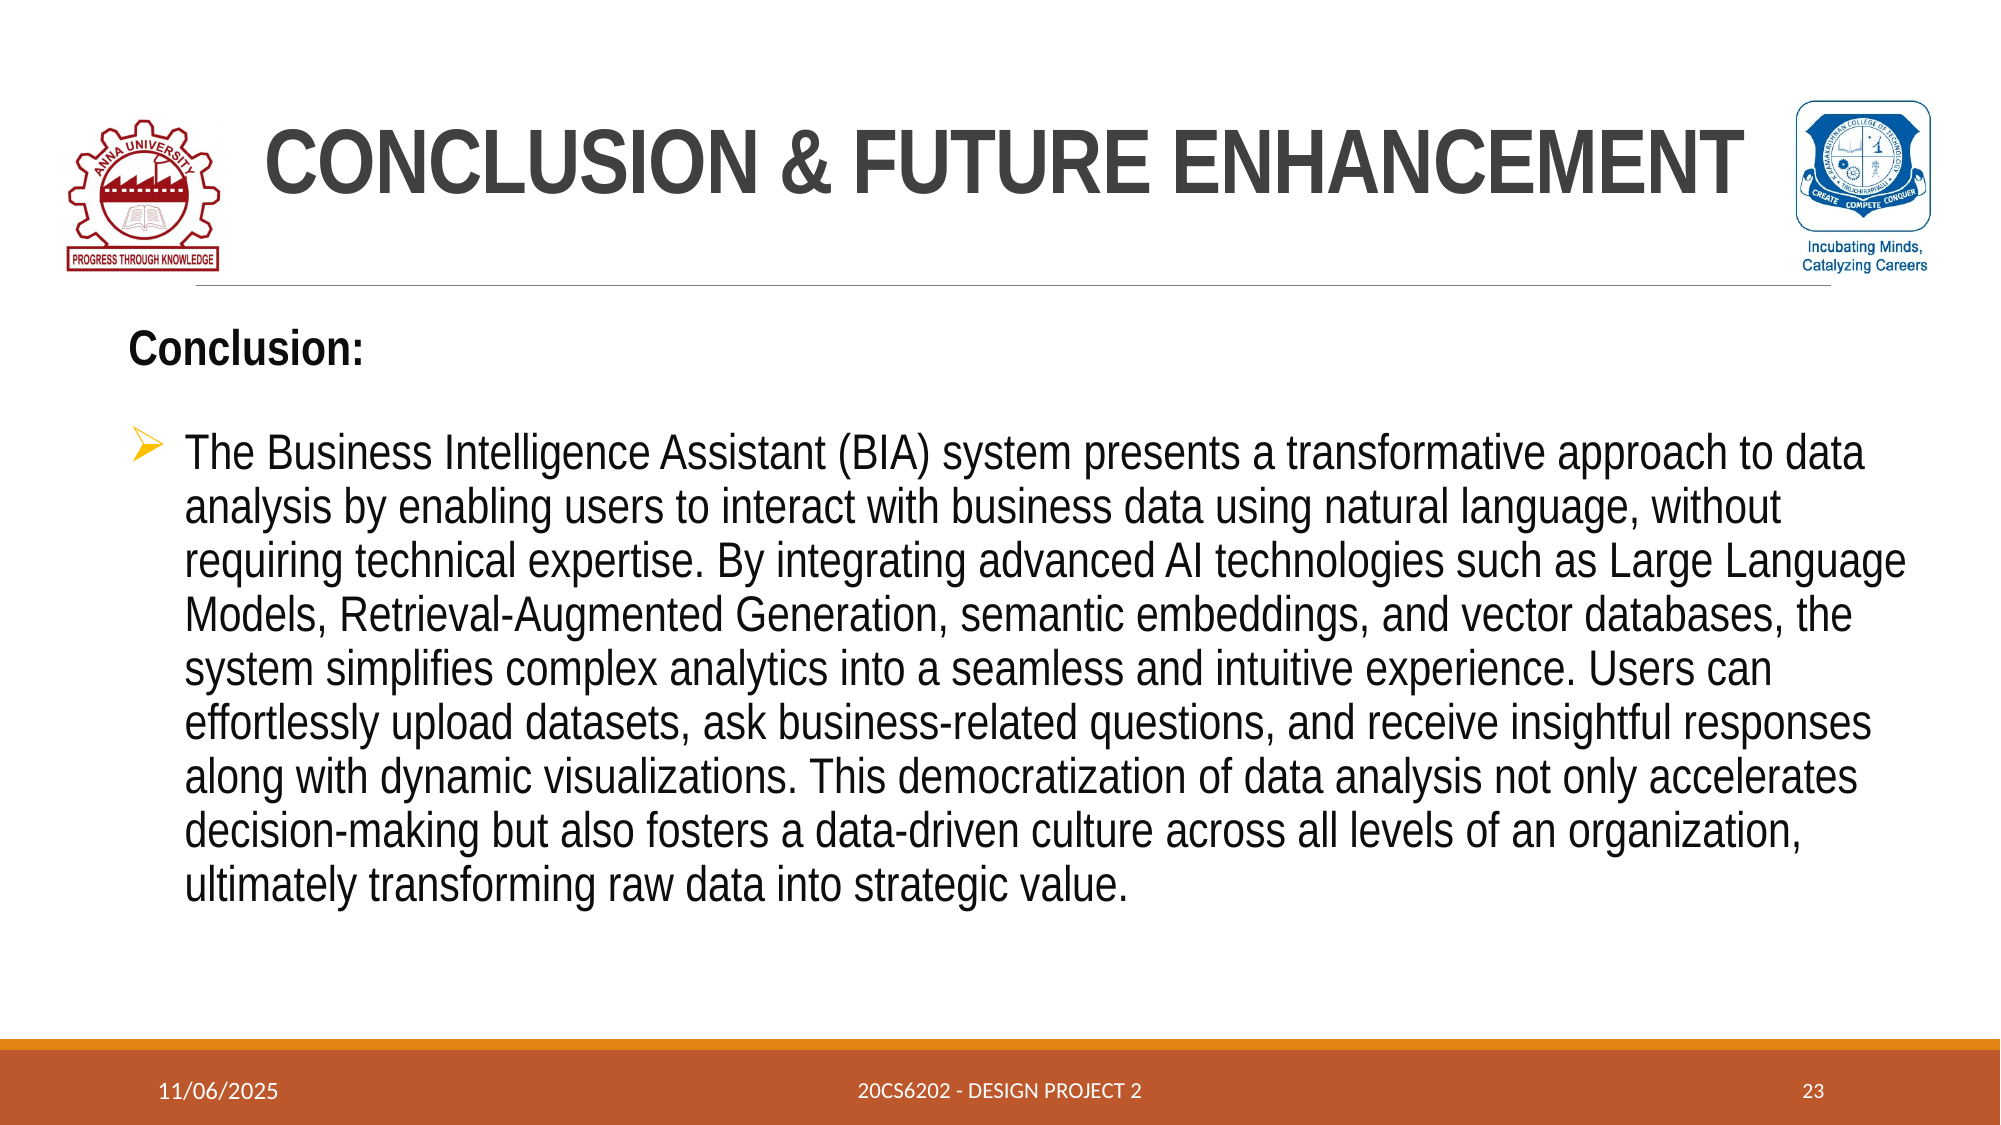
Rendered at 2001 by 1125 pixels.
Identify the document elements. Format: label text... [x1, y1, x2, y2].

list Conclusion: The Business Intelligence Assistant (BIA) system presents a transformative approach to data analysis by enabling users to interact with business data using natural language, without requiring technical expertise. By integrating advanced AI technologies such as Large Language Models, Retrieval-Augmented Generation, semantic embeddings, and vector databases, the system simplifies complex analytics into a seamless and intuitive experience. Users can effortlessly upload datasets, ask business-related questions, and receive insightful responses along with dynamic visualizations. This democratization of data analysis not only accelerates decision-making but also fosters a data-driven culture across all levels of an organization, ultimately transforming raw data into strategic value. [113, 314, 1932, 1125]
picture [1793, 98, 1932, 277]
title CONCLUSION & FUTURE ENHANCEMENT [180, 47, 1830, 285]
picture [62, 115, 224, 274]
